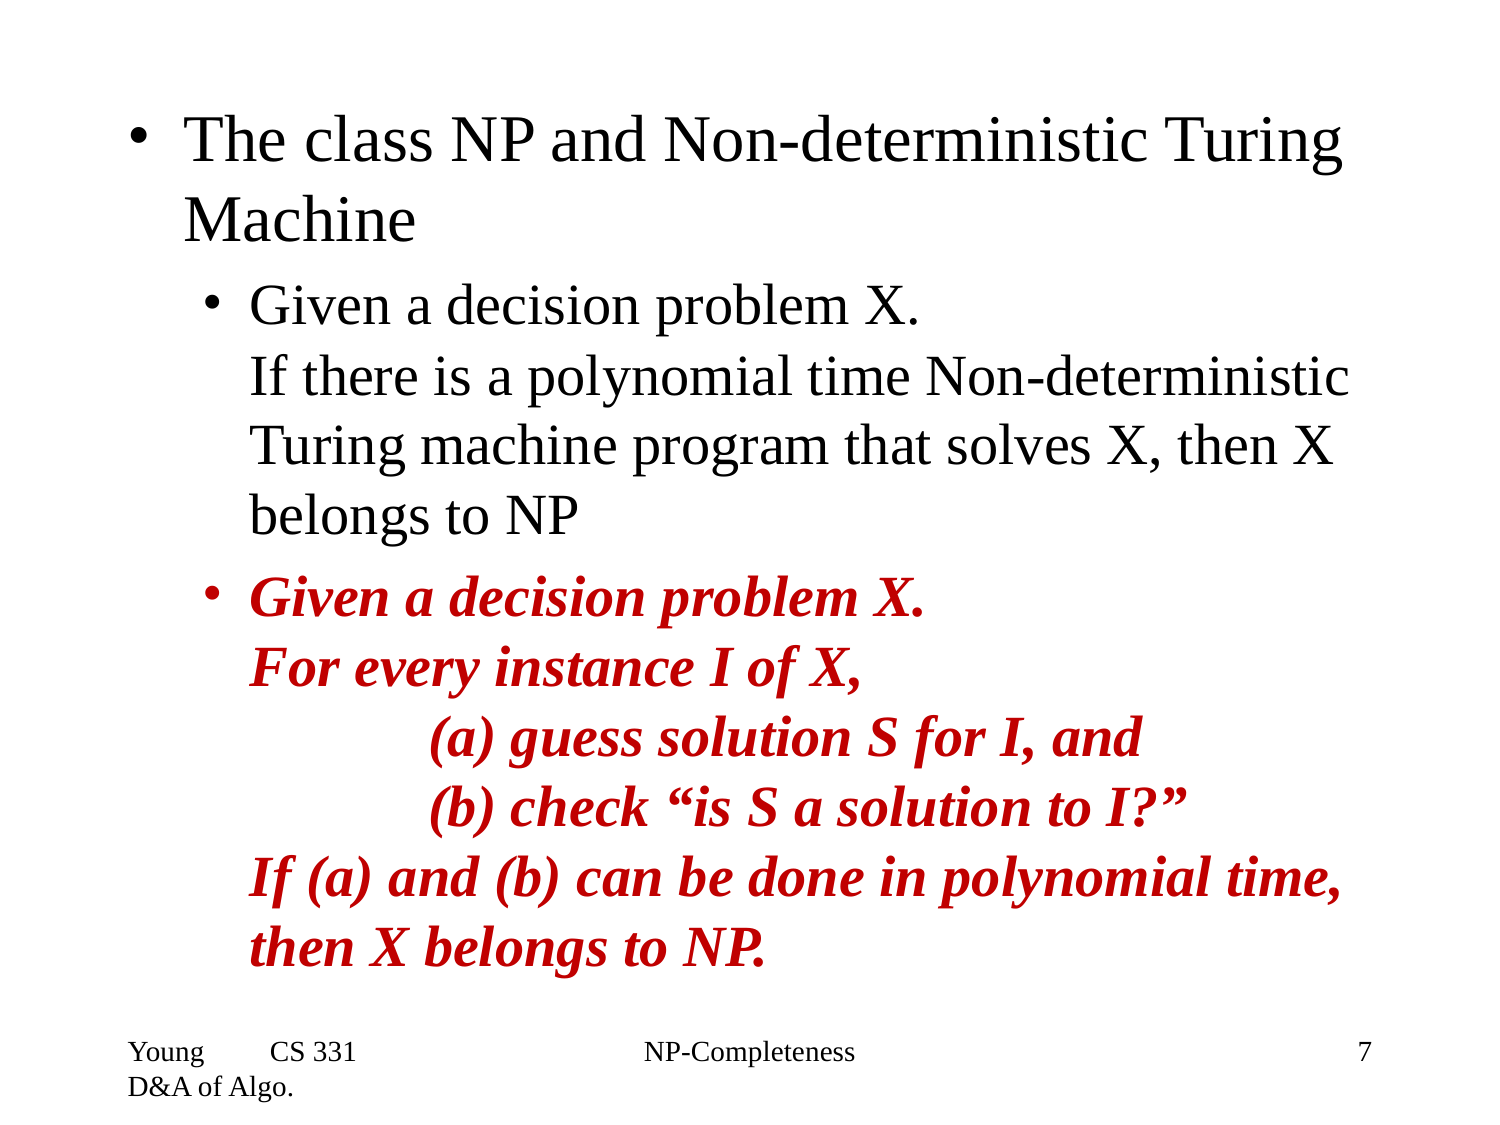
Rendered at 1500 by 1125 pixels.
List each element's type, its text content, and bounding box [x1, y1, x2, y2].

text_box ‹#› [1074, 1024, 1388, 1100]
list The class NP and Non-deterministic Turing Machine Given a decision problem X. If there is a polynomial time Non-deterministic Turing machine program that solves X, then X belongs to NP Given a decision problem X. For every instance I of X, (a) guess solution S for I, and (b) check “is S a solution to I?” If (a) and (b) can be done in polynomial time, then X belongs to NP. [112, 87, 1400, 1013]
text_box Young CS 331 D&A of Algo. [112, 1024, 425, 1100]
text_box NP-Completeness [512, 1024, 988, 1100]
